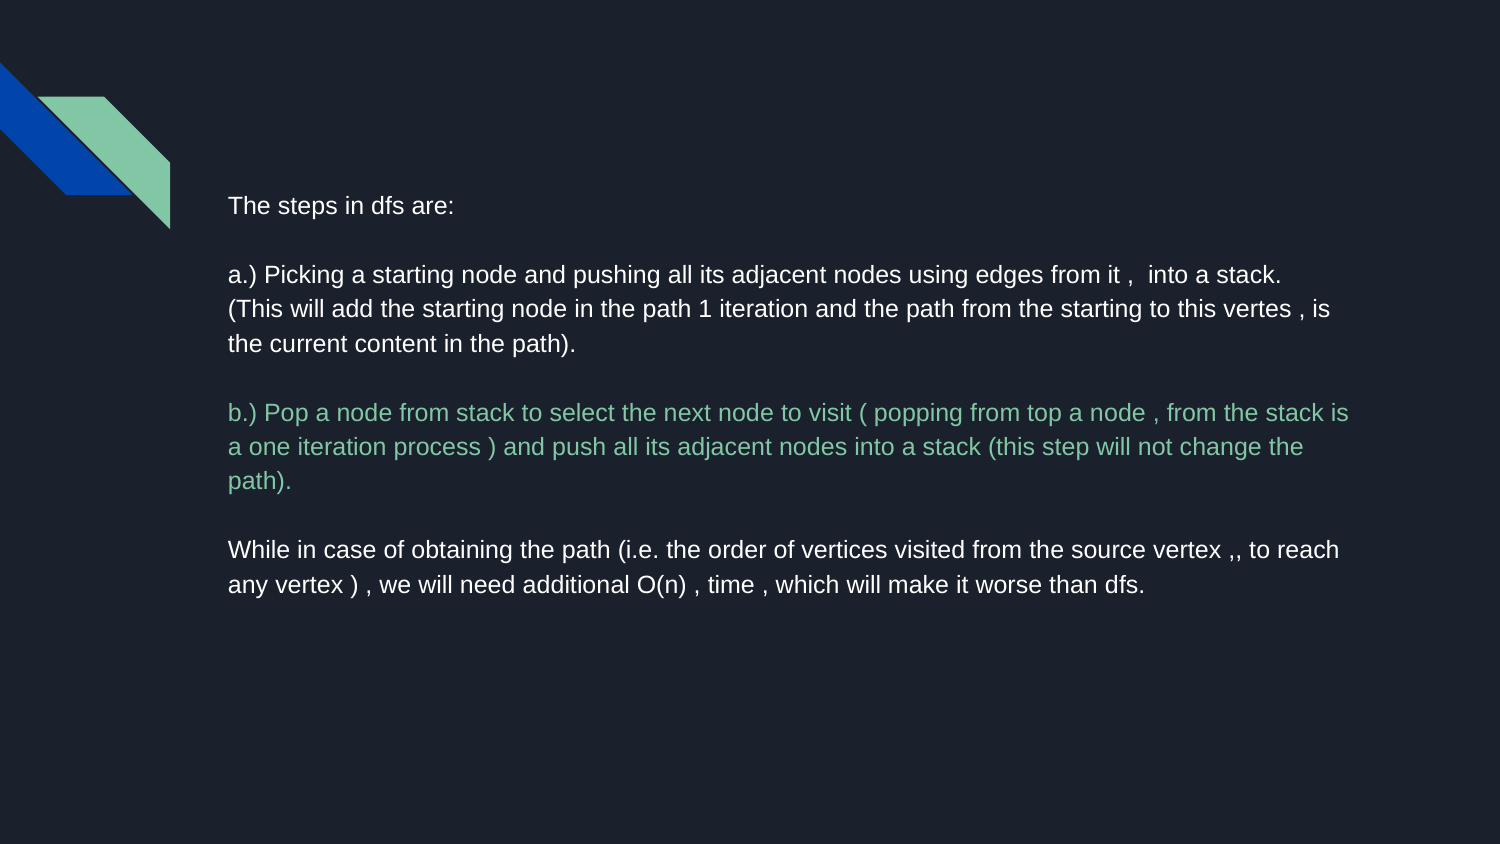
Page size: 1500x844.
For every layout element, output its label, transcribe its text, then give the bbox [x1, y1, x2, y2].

list The steps in dfs are: a.) Picking a starting node and pushing all its adjacent nodes using edges from it , into a stack. (This will add the starting node in the path 1 iteration and the path from the starting to this vertes , is the current content in the path). b.) Pop a node from stack to select the next node to visit ( popping from top a node , from the stack is a one iteration process ) and push all its adjacent nodes into a stack (this step will not change the path). While in case of obtaining the path (i.e. the order of vertices visited from the source vertex ,, to reach any vertex ) , we will need additional O(n) , time , which will make it worse than dfs. [212, 170, 1368, 695]
